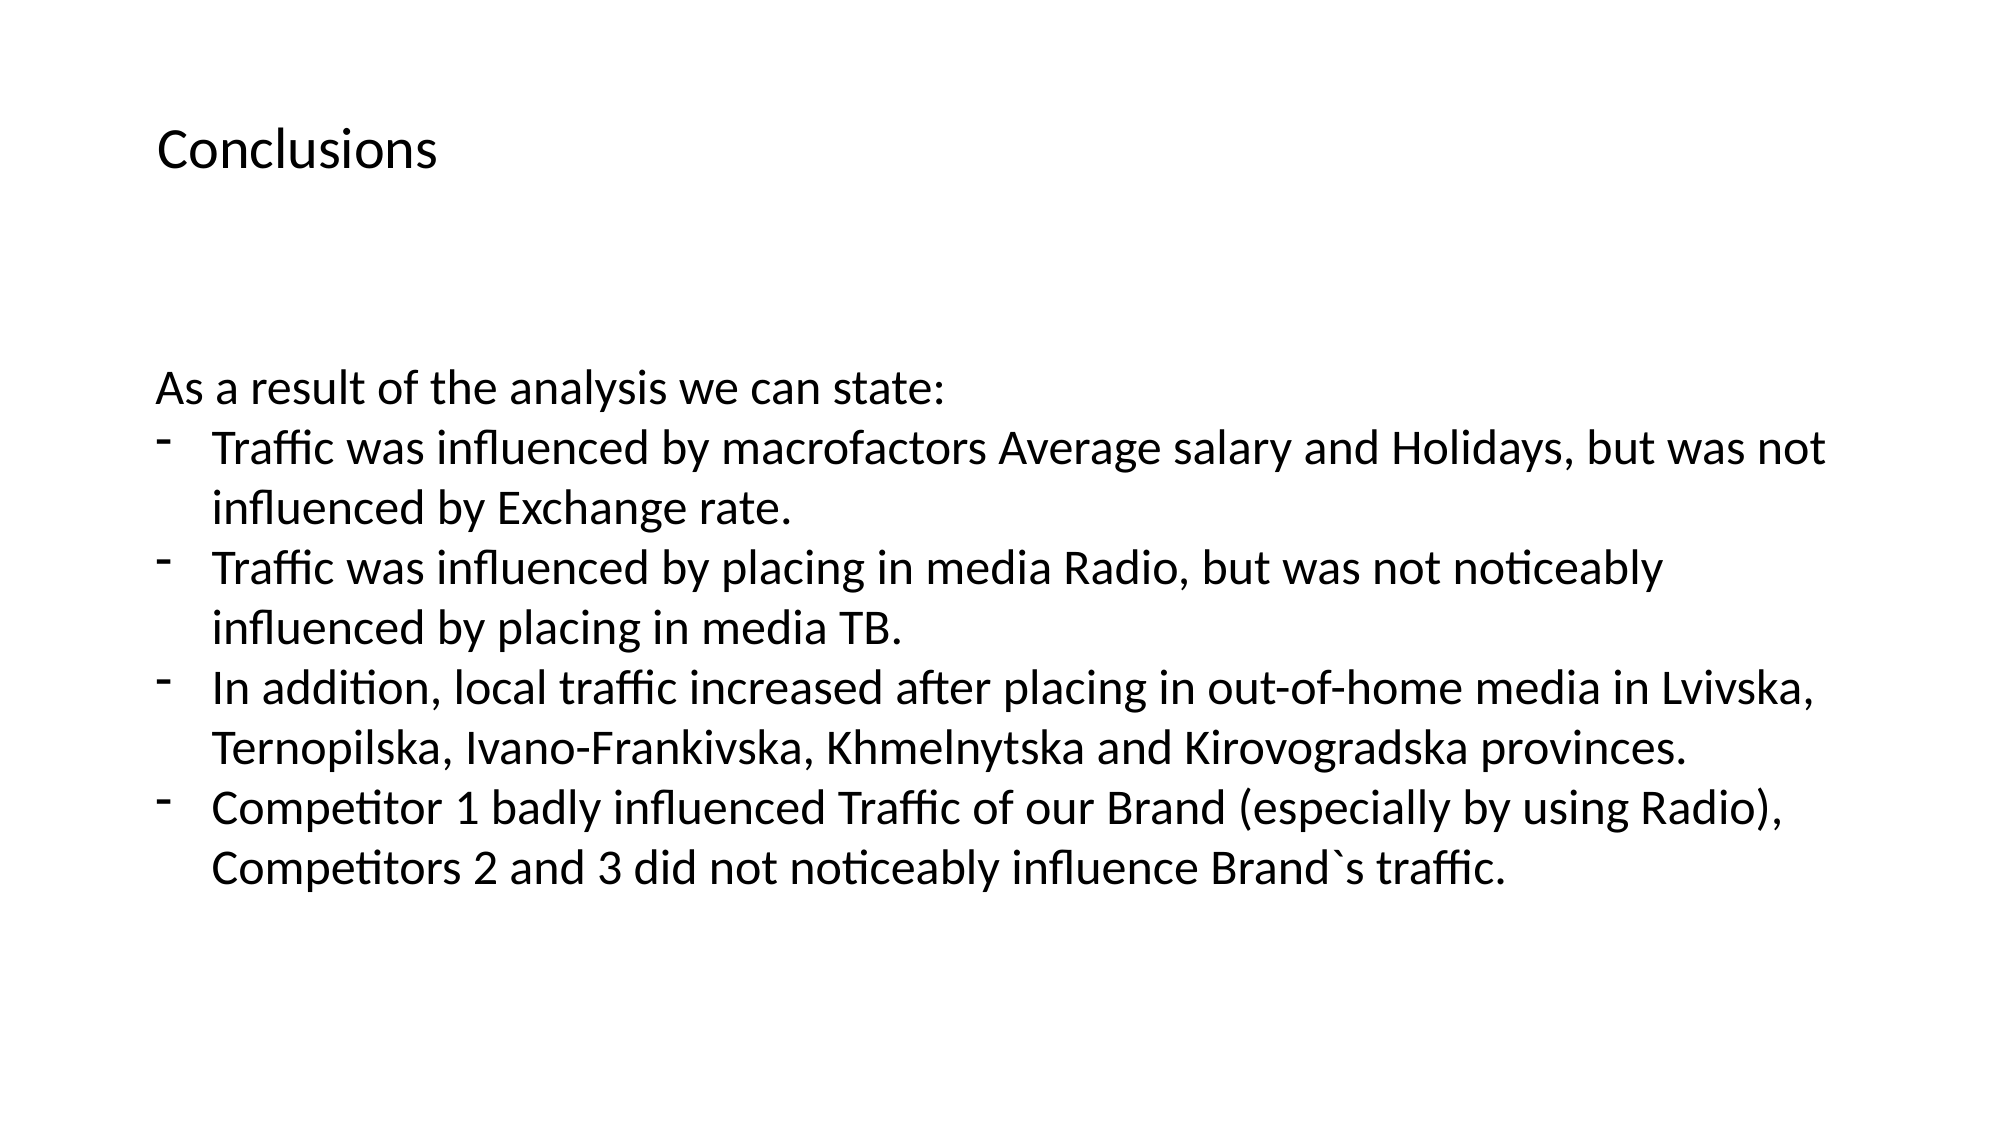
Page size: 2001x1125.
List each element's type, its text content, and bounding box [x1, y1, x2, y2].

text_box As a result of the analysis we can state: Traffic was influenced by macrofactors Average salary and Holidays, but was not influenced by Exchange rate. Traffic was influenced by placing in media Radio, but was not noticeably influenced by placing in media TB. In addition, local traffic increased after placing in out-of-home media in Lvivska, Ternopilska, Ivano-Frankivska, Khmelnytska and Kirovogradska provinces. Competitor 1 badly influenced Traffic of our Brand (especially by using Radio), Competitors 2 and 3 did not noticeably influence Brand`s traffic. [140, 346, 1879, 962]
text_box Conclusions [142, 103, 454, 188]
